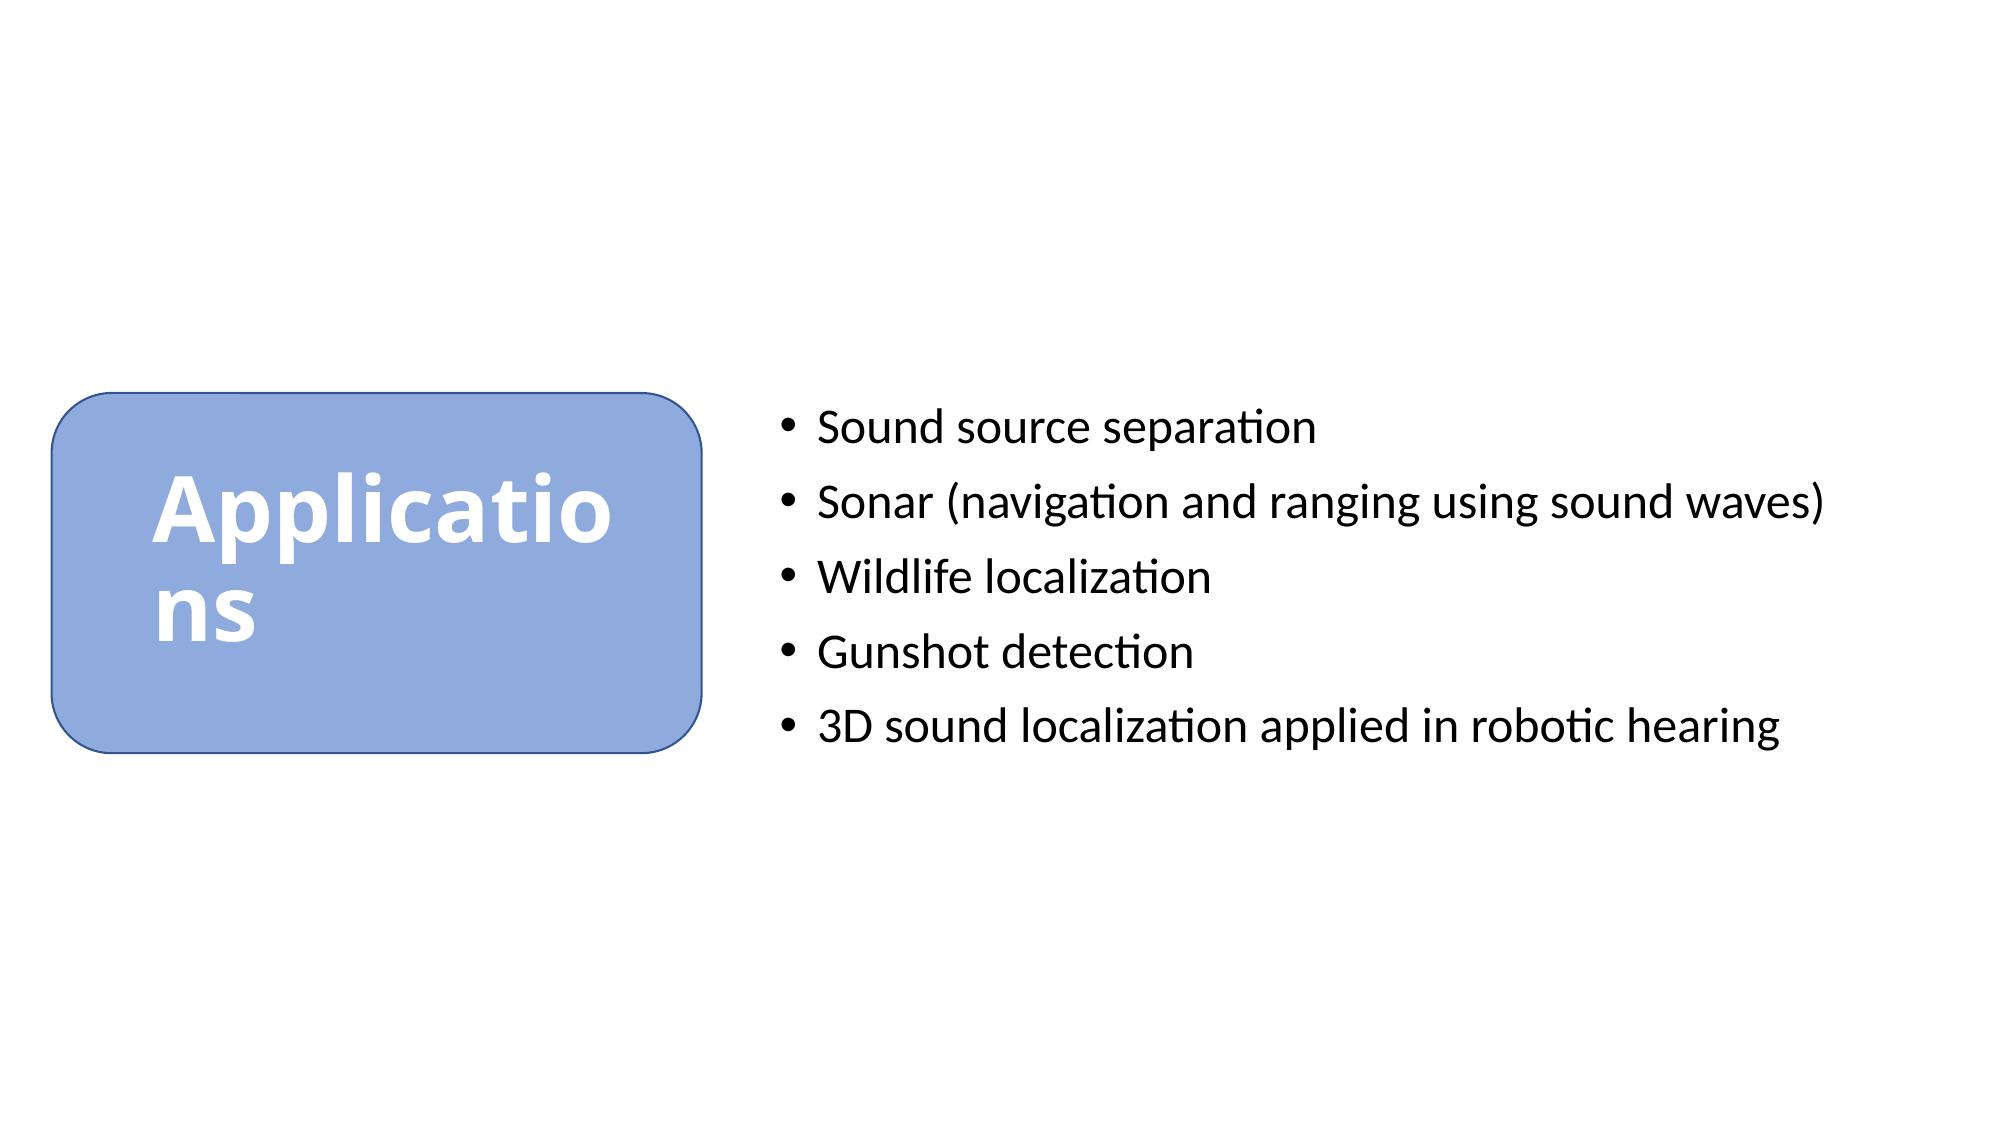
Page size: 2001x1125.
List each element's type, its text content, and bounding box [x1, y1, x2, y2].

list Sound source separation Sonar (navigation and ranging using sound waves) Wildlife localization Gunshot detection 3D sound localization applied in robotic hearing [764, 393, 1863, 1107]
title Applications [137, 453, 639, 672]
text_box [50, 391, 703, 755]
